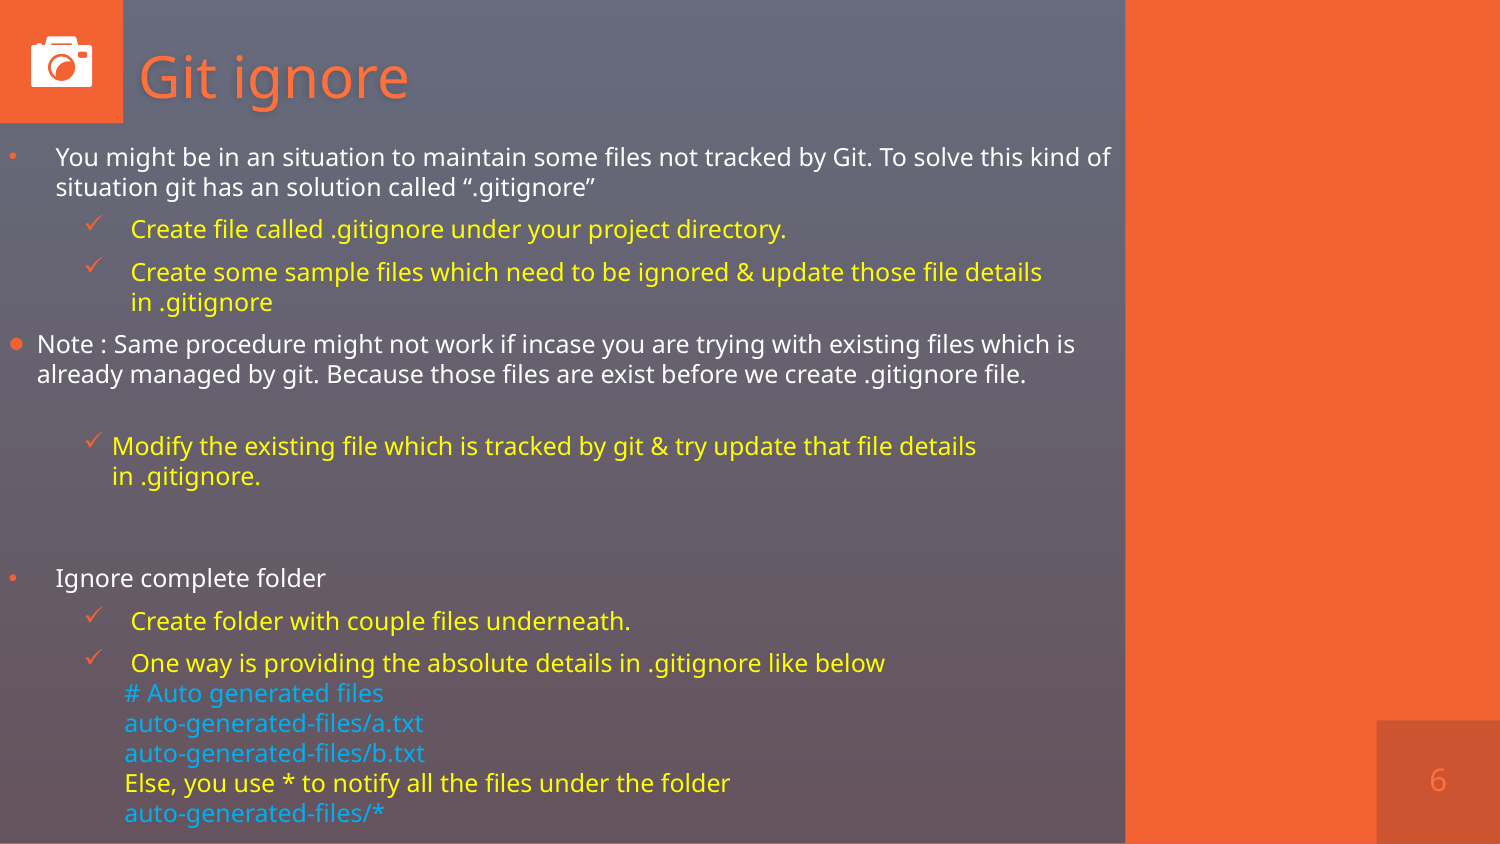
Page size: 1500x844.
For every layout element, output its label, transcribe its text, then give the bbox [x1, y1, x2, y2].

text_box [30, 35, 93, 88]
slide_number 6 [1376, 720, 1500, 844]
title Git ignore [138, 28, 1049, 111]
list You might be in an situation to maintain some files not tracked by Git. To solve this kind of situation git has an solution called “.gitignore” Create file called .gitignore under your project directory. Create some sample files which need to be ignored & update those file details in .gitignore Note : Same procedure might not work if incase you are trying with existing files which is already managed by git. Because those files are exist before we create .gitignore file. Modify the existing file which is tracked by git & try update that file details in .gitignore. Ignore complete folder Create folder with couple files underneath. One way is providing the absolute details in .gitignore like below # Auto generated files auto-generated-files/a.txt auto-generated-files/b.txt Else, you use * to notify all the files under the folder auto-generated-files/* [8, 141, 1124, 829]
